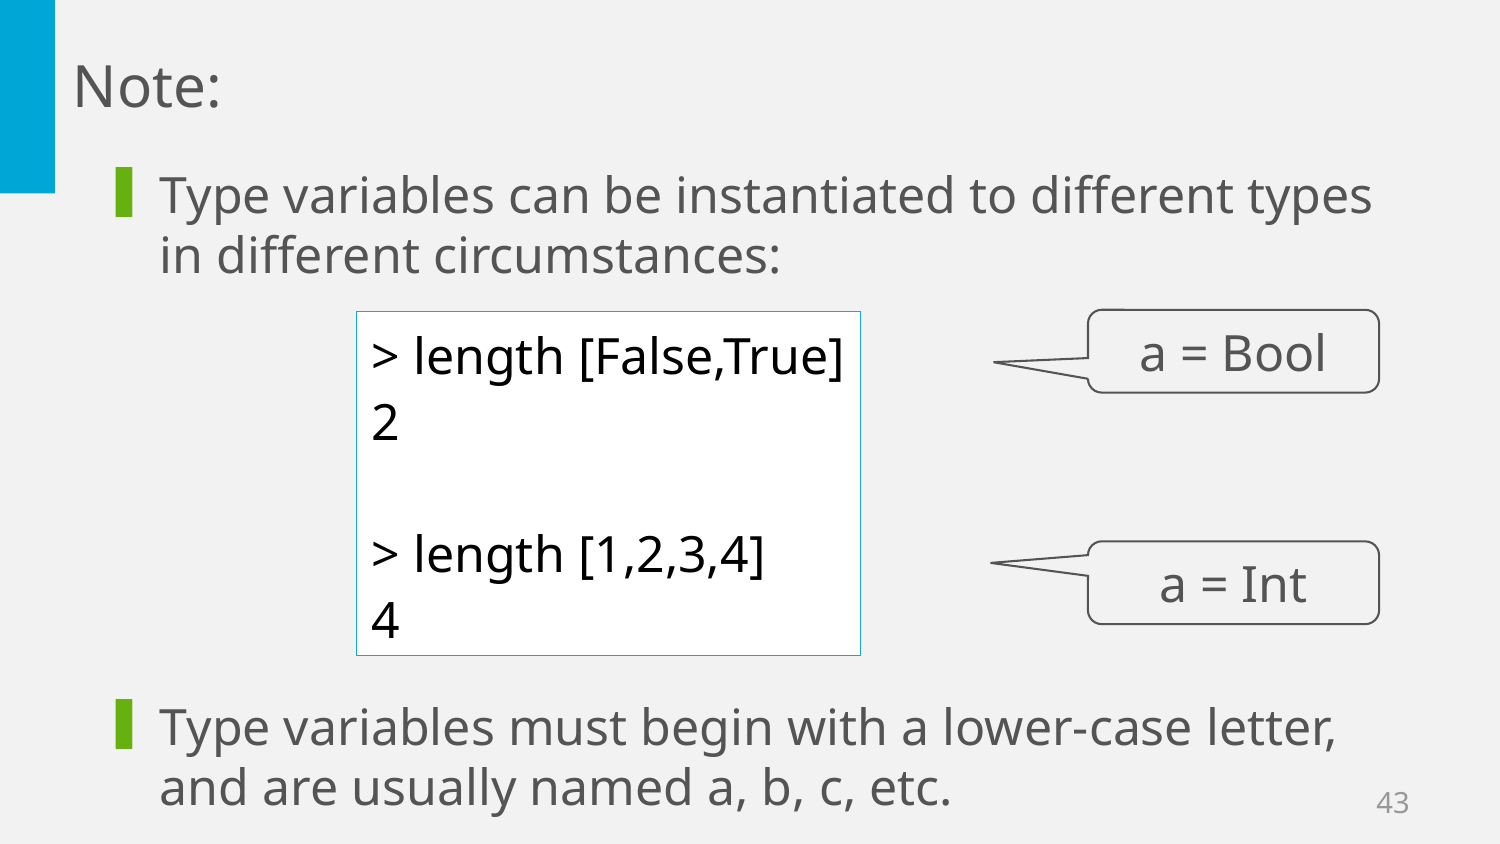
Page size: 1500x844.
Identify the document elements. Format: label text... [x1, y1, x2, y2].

text_box a = Bool [993, 309, 1380, 393]
text_box Type variables must begin with a lower-case letter, and are usually named a, b, c, etc. [88, 688, 1441, 806]
text_box > length [False,True] 2 > length [1,2,3,4] 4 [356, 311, 861, 656]
text_box a = Int [990, 541, 1380, 625]
text_box Note: [58, 41, 237, 127]
slide_number 43 [1074, 806, 1425, 827]
text_box Type variables can be instantiated to different types in different circumstances: [88, 156, 1441, 289]
